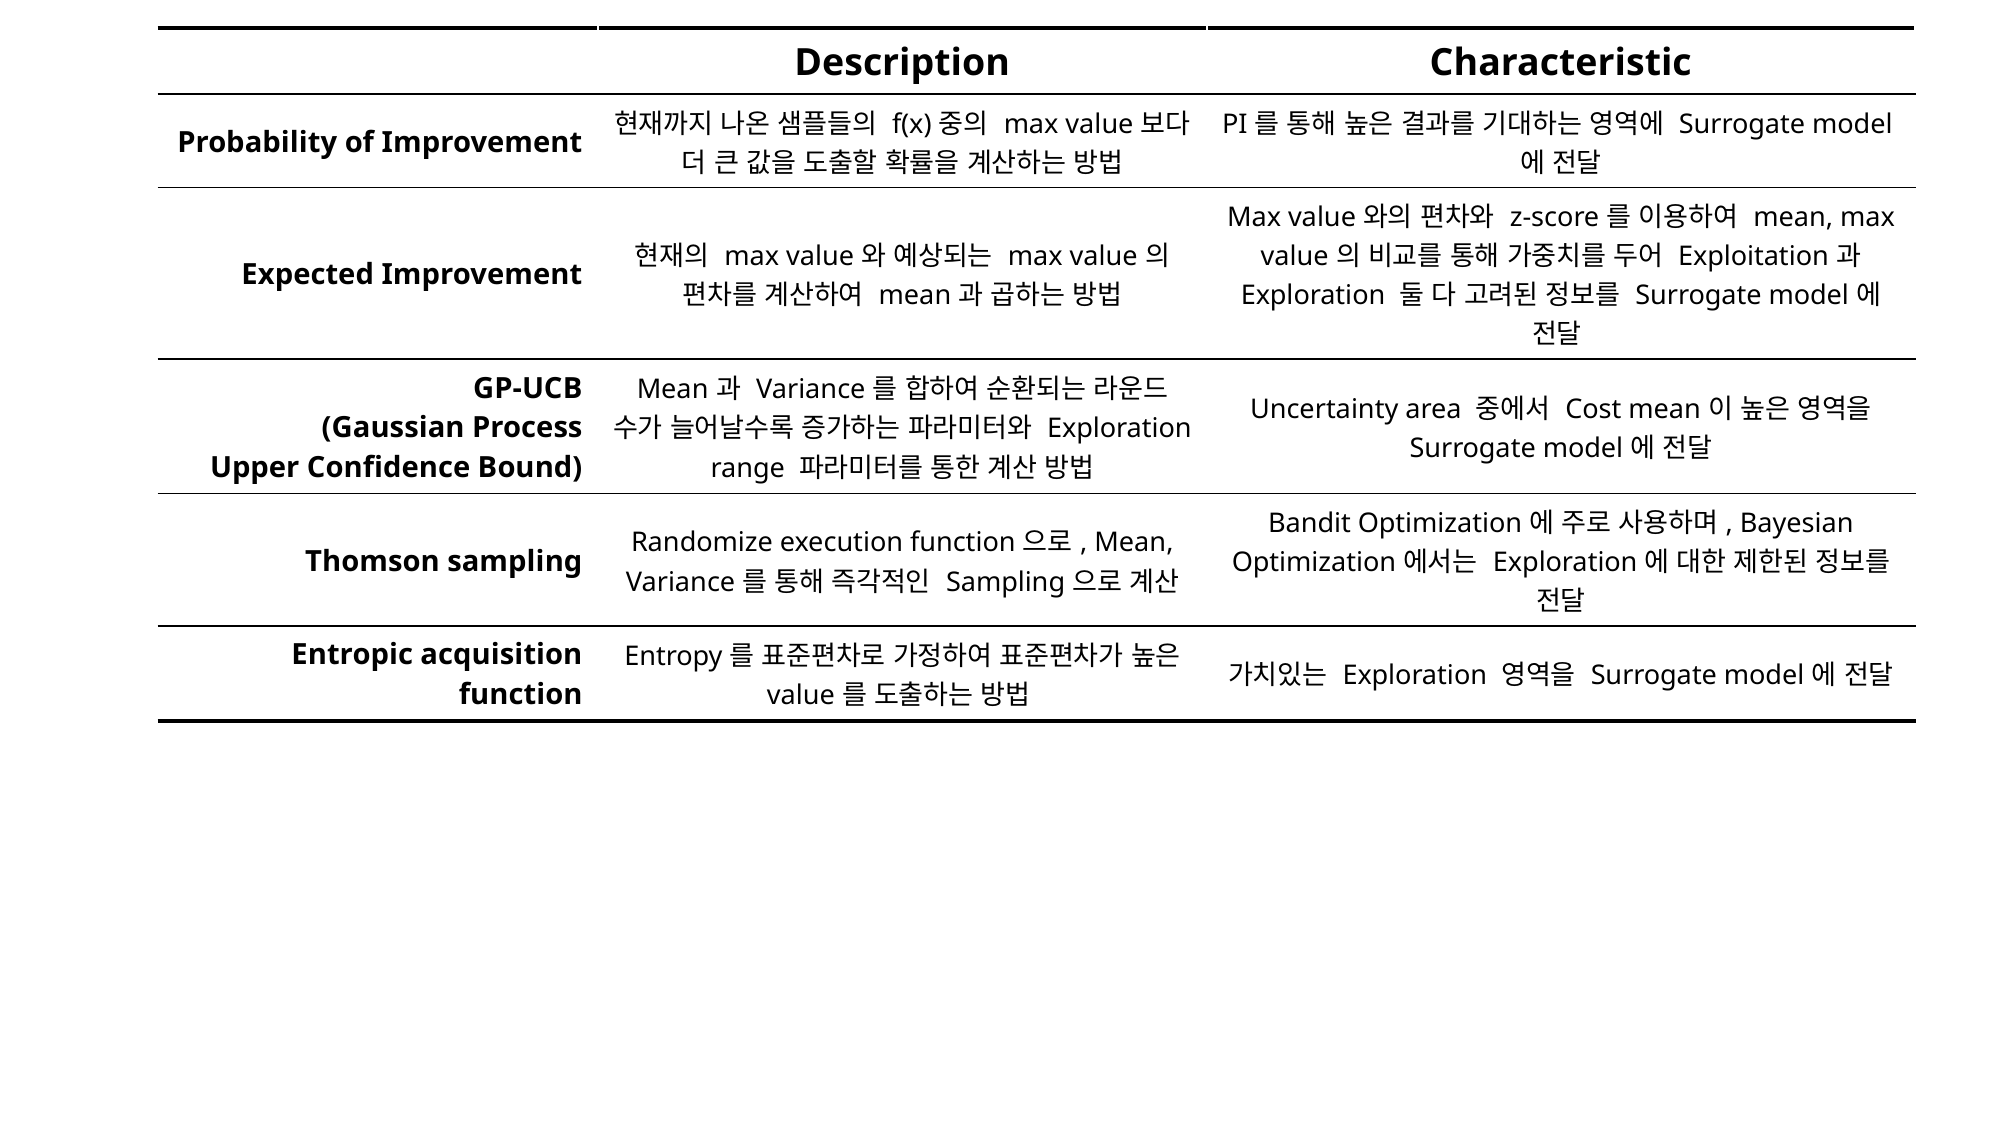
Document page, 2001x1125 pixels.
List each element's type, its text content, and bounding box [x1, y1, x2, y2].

table_header [158, 30, 597, 93]
table_header Characteristic [1208, 30, 1914, 93]
table_cell 현재의 max value와 예상되는 max value의 편차를 계산하여 mean과 곱하는 방법 [599, 188, 1206, 358]
table_cell Entropic acquisition function [158, 627, 597, 719]
table_cell Expected Improvement [158, 188, 597, 358]
table_cell Mean과 Variance를 합하여 순환되는 라운드 수가 늘어날수록 증가하는 파라미터와 Exploration range 파라미터를 통한 계산 방법 [599, 360, 1206, 493]
table_cell Entropy를 표준편차로 가정하여 표준편차가 높은 value를 도출하는 방법 [599, 627, 1206, 719]
table_header Description [599, 30, 1206, 93]
table_cell Thomson sampling [158, 494, 597, 625]
table_cell PI를 통해 높은 결과를 기대하는 영역에 Surrogate model에 전달 [1208, 95, 1914, 187]
table_cell 현재까지 나온 샘플들의 f(x)중의 max value보다 더 큰 값을 도출할 확률을 계산하는 방법 [599, 95, 1206, 187]
table_cell Probability of Improvement [158, 95, 597, 187]
table_cell GP-UCB (Gaussian Process Upper Confidence Bound) [158, 360, 597, 493]
table_cell Randomize execution function으로, Mean, Variance를 통해 즉각적인 Sampling으로 계산 [599, 494, 1206, 625]
table_cell 가치있는 Exploration 영역을 Surrogate model에 전달 [1208, 627, 1914, 719]
table_cell Bandit Optimization에 주로 사용하며, Bayesian Optimization에서는 Exploration에 대한 제한된 정보를 전달 [1208, 494, 1914, 625]
table_cell Uncertainty area 중에서 Cost mean이 높은 영역을 Surrogate model에 전달 [1208, 360, 1914, 493]
table_cell Max value와의 편차와 z-score를 이용하여 mean, max value의 비교를 통해 가중치를 두어 Exploitation과 Exploration 둘 다 고려된 정보를 Surrogate model에 전달 [1208, 188, 1914, 358]
